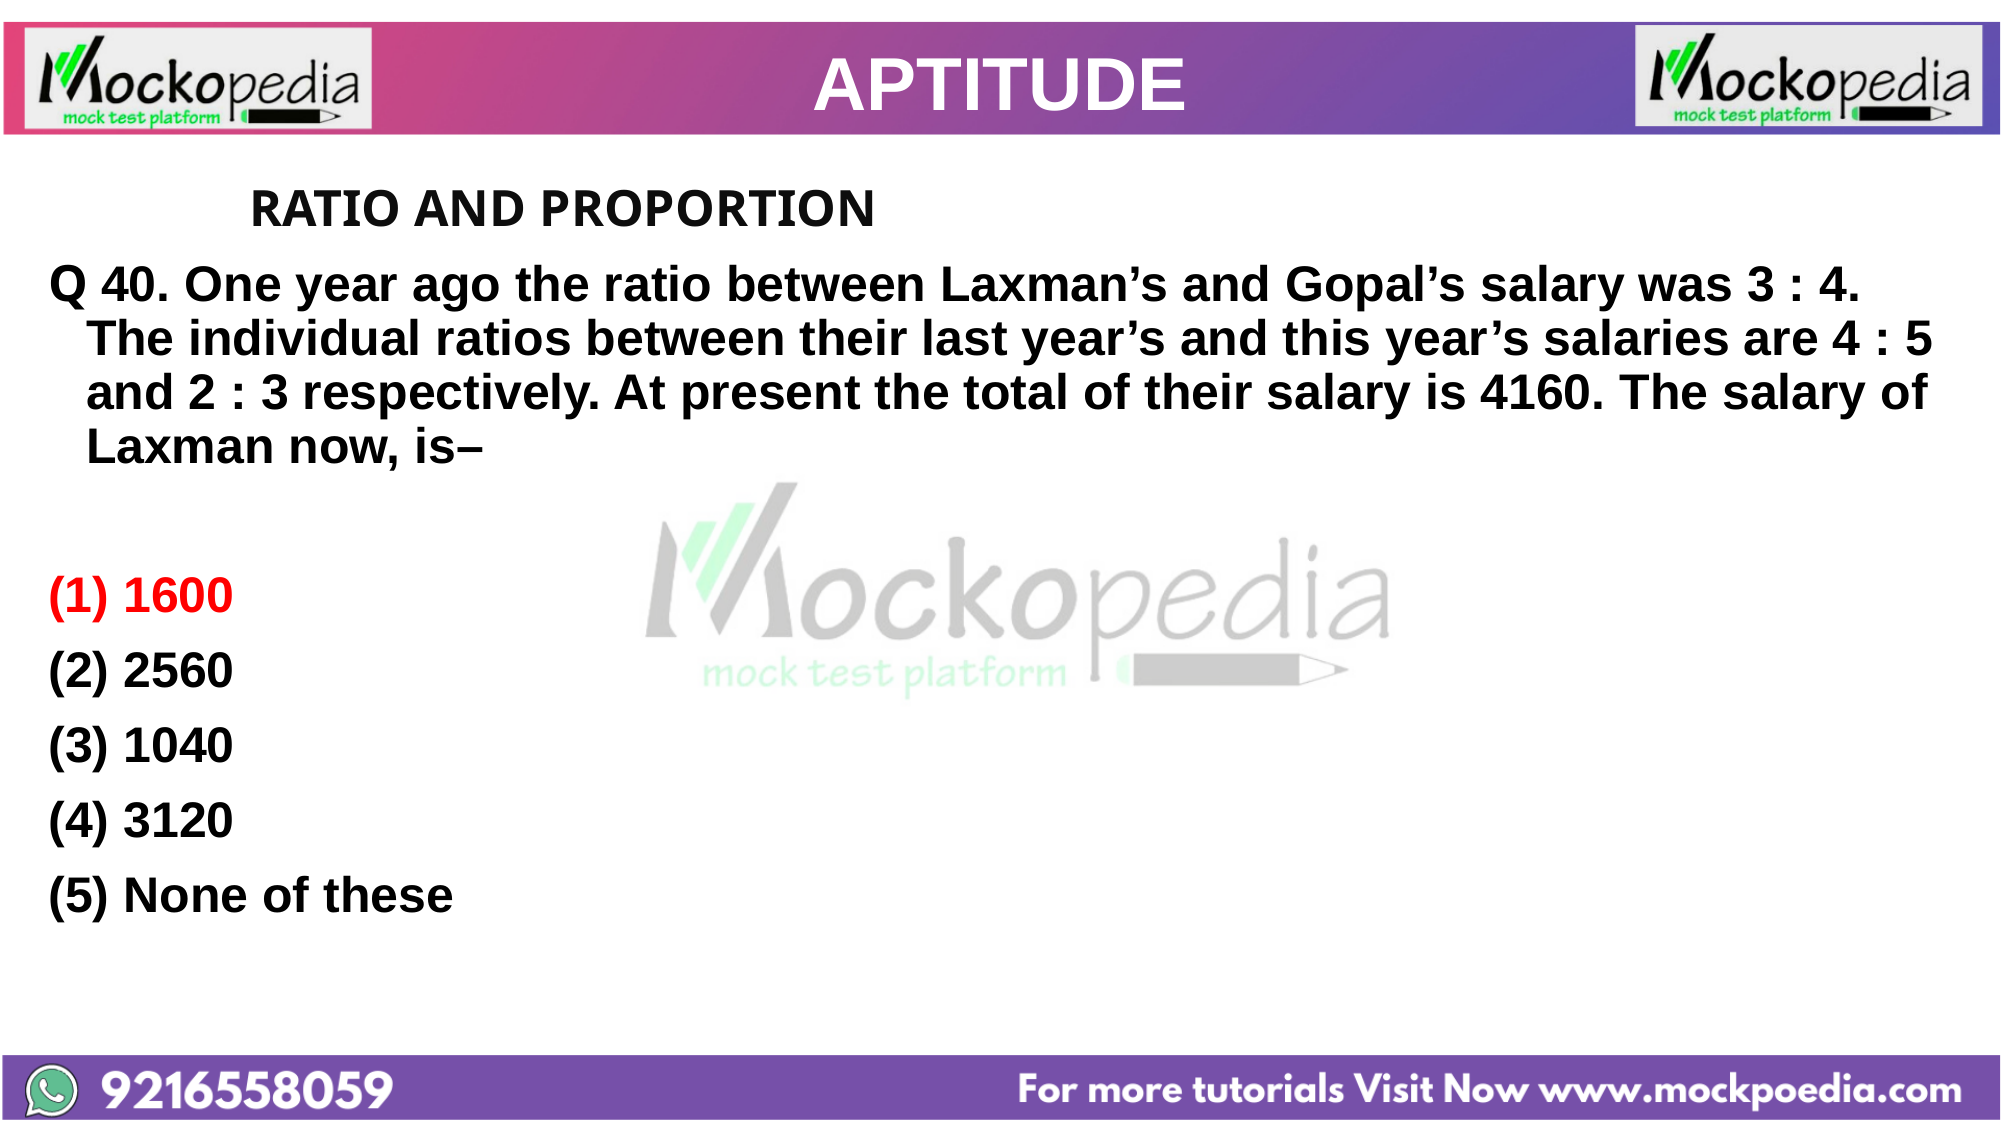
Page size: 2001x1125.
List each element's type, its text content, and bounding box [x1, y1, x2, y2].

list RATIO AND PROPORTION Q 40. One year ago the ratio between Laxman’s and Gopal’s salary was 3 : 4. The individual ratios between their last year’s and this year’s salaries are 4 : 5 and 2 : 3 respectively. At present the total of their salary is 4160. The salary of Laxman now, is– 1600 (2) 2560 (3) 1040 (4) 3120 (5) None of these [33, 175, 1959, 1053]
title APTITUDE [41, 31, 1959, 142]
picture [0, 0, 2001, 1125]
